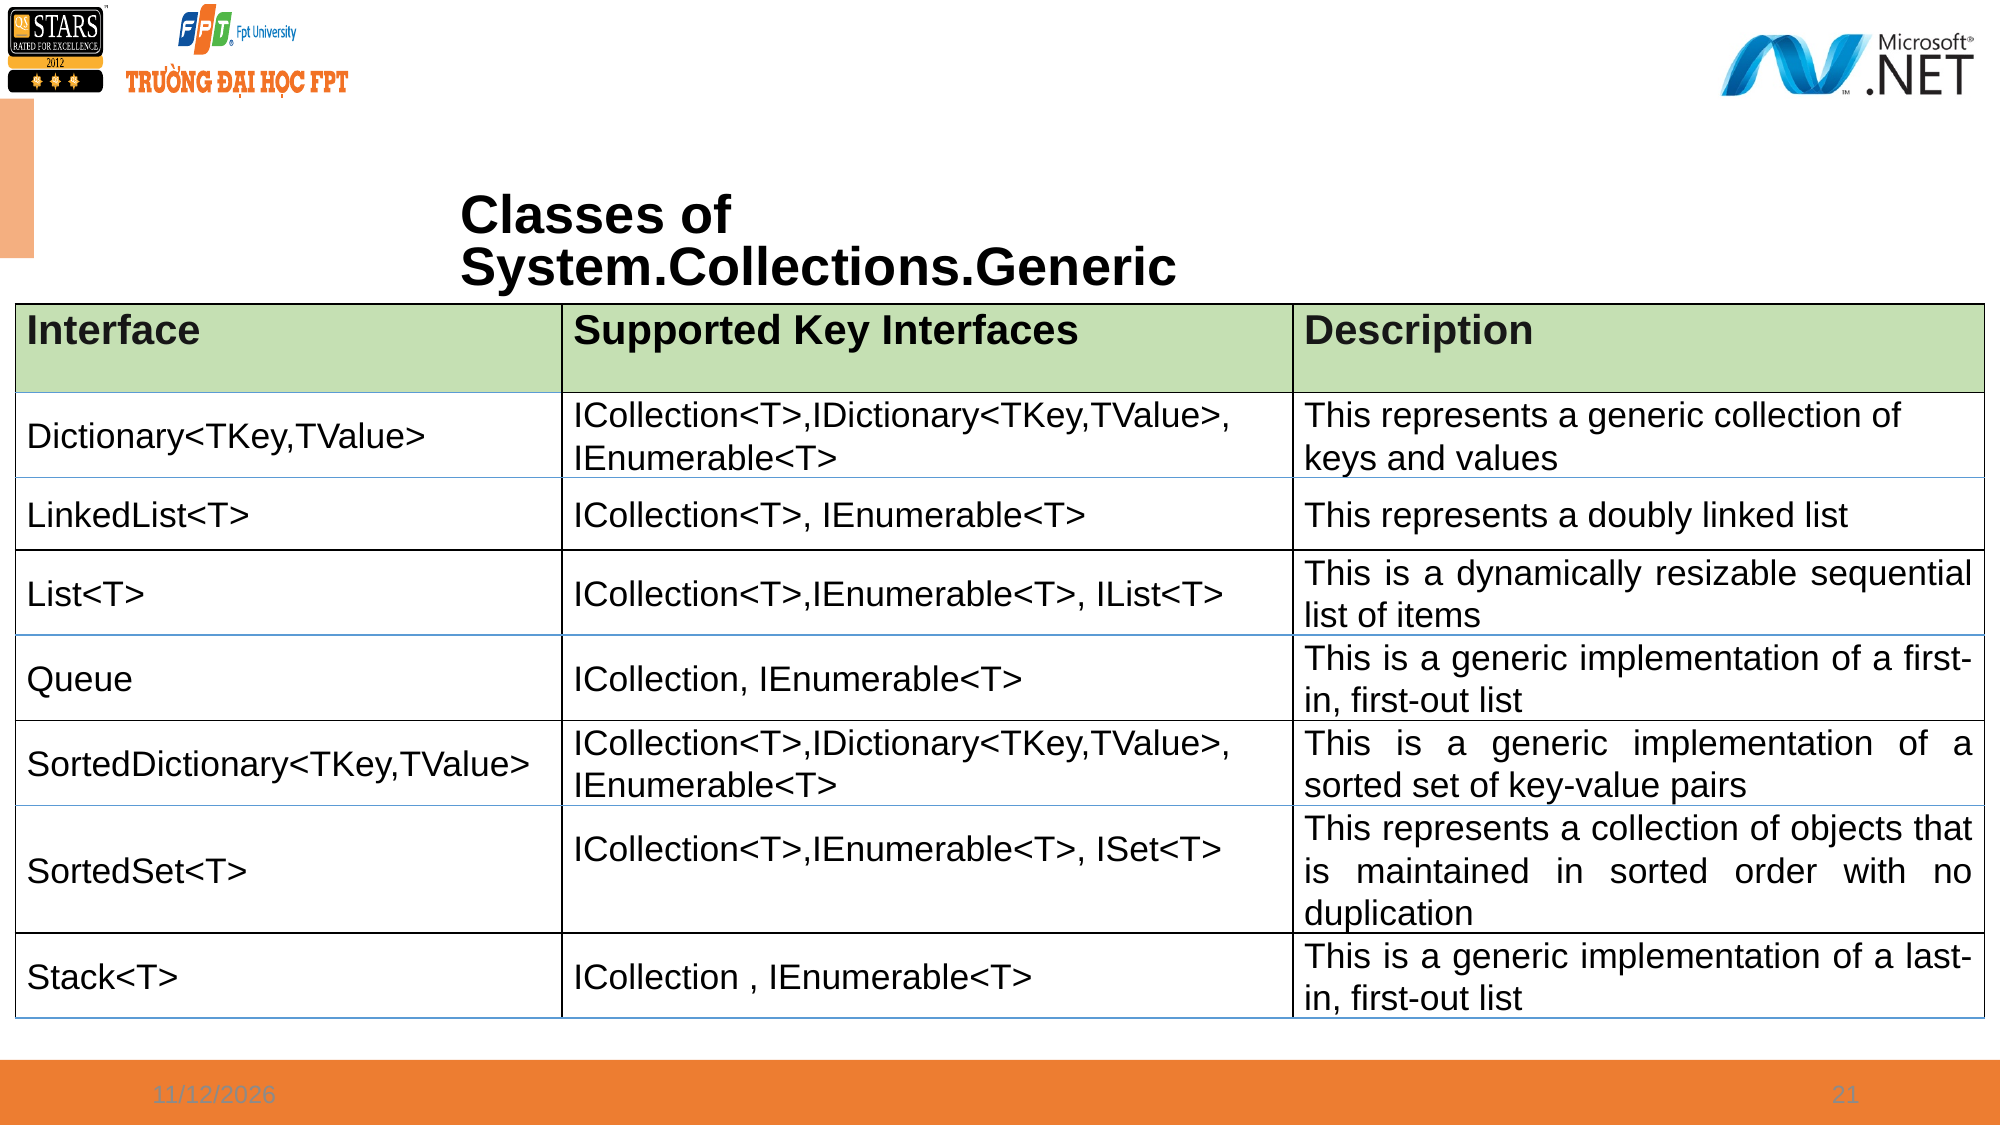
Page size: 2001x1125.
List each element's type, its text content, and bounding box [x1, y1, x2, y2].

table_cell Stack<T> [16, 934, 561, 1017]
table_cell ICollection<T>,IDictionary<TKey,TValue>, IEnumerable<T> [563, 393, 1292, 477]
table_cell This represents a doubly linked list [1294, 478, 1984, 549]
table_cell ICollection<T>,IEnumerable<T>, ISet<T> [563, 806, 1292, 932]
table_cell Queue [16, 636, 561, 720]
table_cell This is a generic implementation of a last-in, first-out list [1294, 934, 1984, 1017]
table_header Description [1294, 305, 1984, 392]
table_cell This is a dynamically resizable sequential list of items [1294, 551, 1984, 634]
table_cell List<T> [16, 551, 561, 634]
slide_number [137, 1063, 588, 1123]
table_cell This is a generic implementation of a sorted set of key-value pairs [1294, 721, 1984, 805]
slide_number 21 [1424, 1063, 1875, 1123]
table_cell ICollection<T>, IEnumerable<T> [563, 478, 1292, 549]
table_cell ICollection , IEnumerable<T> [563, 934, 1292, 1017]
table_cell LinkedList<T> [16, 478, 561, 549]
table_header Supported Key Interfaces [563, 305, 1292, 392]
table_cell ICollection<T>,IDictionary<TKey,TValue>, IEnumerable<T> [563, 721, 1292, 805]
table_cell SortedSet<T> [16, 806, 561, 932]
title Classes of System.Collections.Generic [445, 202, 1480, 285]
table_cell ICollection<T>,IEnumerable<T>, IList<T> [563, 551, 1292, 634]
table_cell ICollection, IEnumerable<T> [563, 636, 1292, 720]
table_cell This represents a generic collection of keys and values [1294, 393, 1984, 477]
table_cell SortedDictionary<TKey,TValue> [16, 721, 561, 805]
table_cell Dictionary<TKey,TValue> [16, 393, 561, 477]
table_cell This represents a collection of objects that is maintained in sorted order with no duplication [1294, 806, 1984, 932]
picture [1685, 0, 2001, 129]
table_cell This is a generic implementation of a first-in, first-out list [1294, 636, 1984, 720]
table_header Interface [16, 305, 561, 392]
